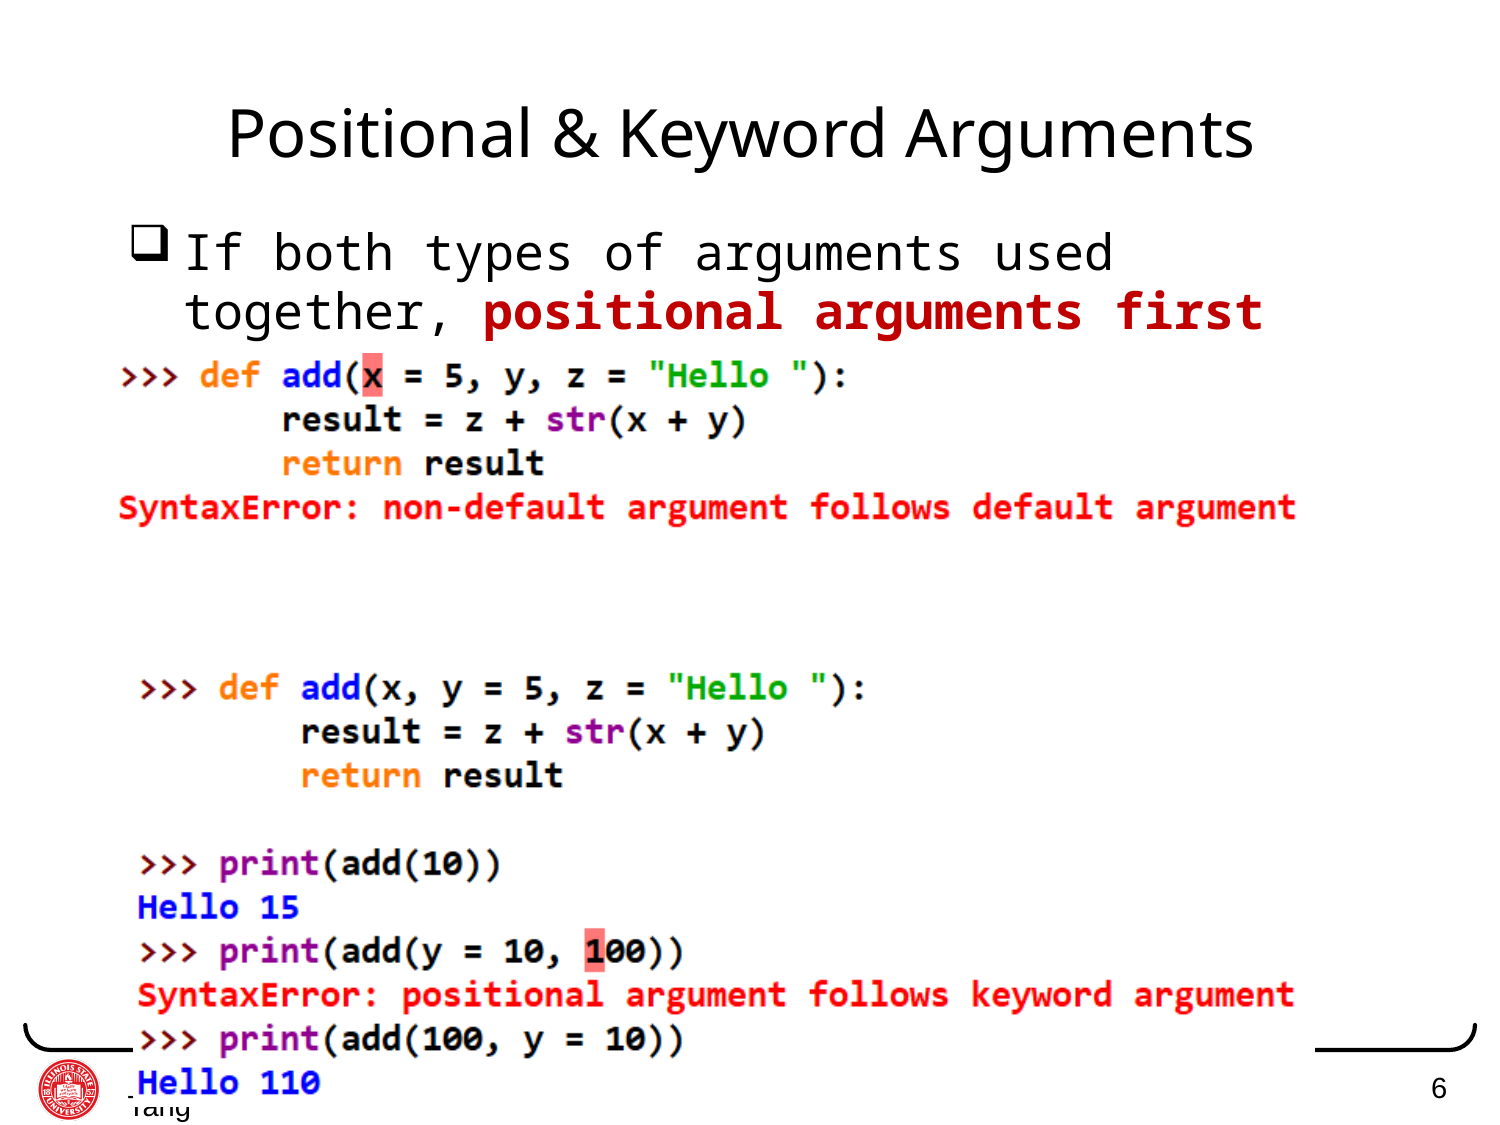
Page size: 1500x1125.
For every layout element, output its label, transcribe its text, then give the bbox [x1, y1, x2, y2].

title Positional & Keyword Arguments [112, 50, 1388, 212]
picture [133, 667, 1316, 1108]
slide_number Illinois State University Y. Tang [112, 1049, 1149, 1125]
slide_number 6 [1149, 1049, 1463, 1125]
picture [37, 1058, 100, 1121]
list If both types of arguments used together, positional arguments first [112, 212, 1388, 338]
picture [114, 353, 1316, 544]
